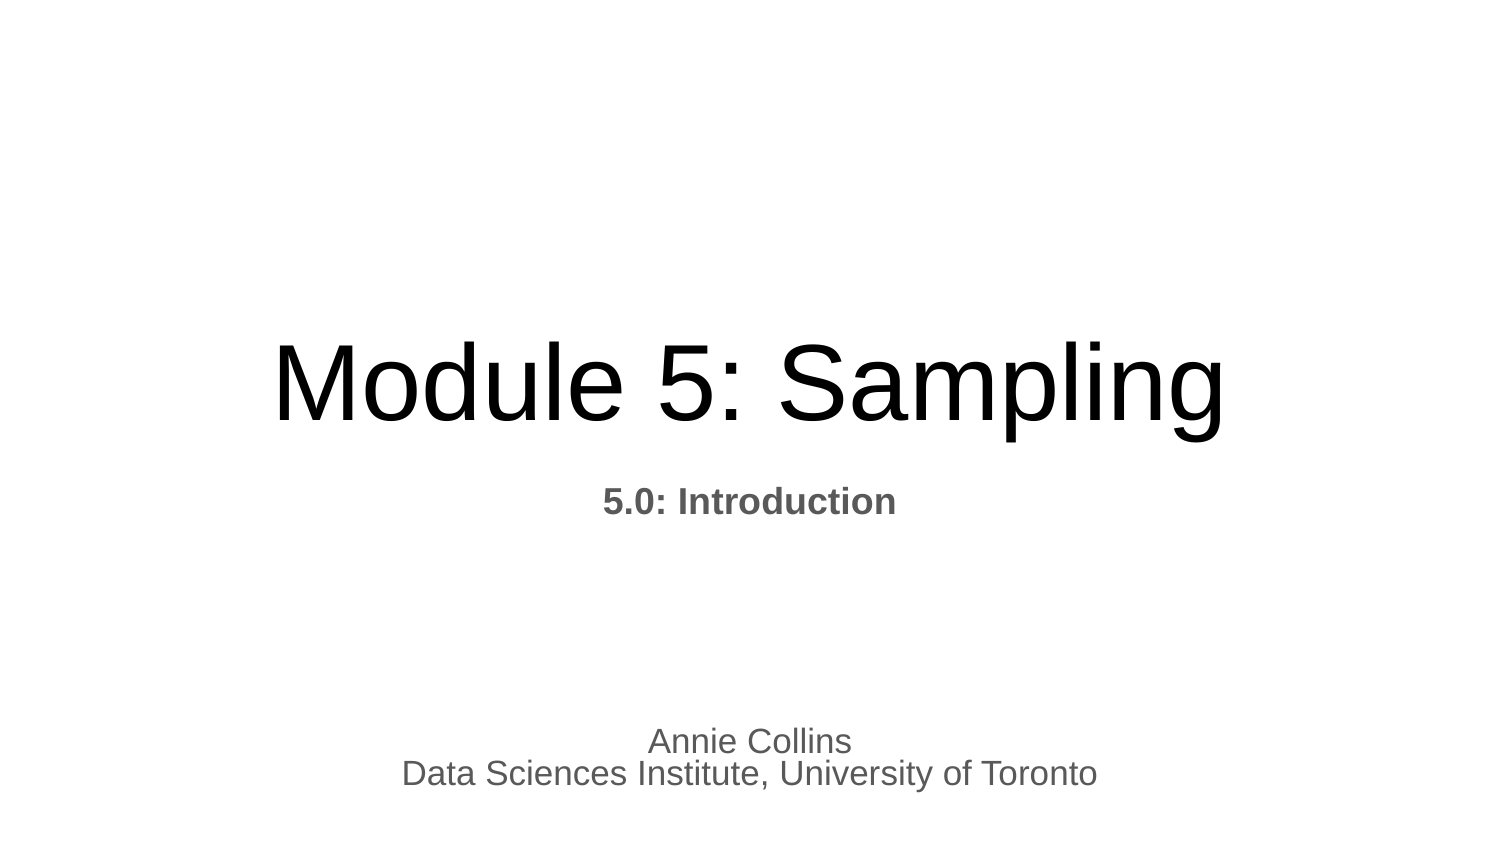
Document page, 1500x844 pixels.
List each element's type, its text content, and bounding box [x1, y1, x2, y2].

subtitle Annie Collins Data Sciences Institute, University of Toronto [51, 713, 1449, 844]
title Module 5: Sampling [51, 122, 1449, 458]
text_box 5.0: Introduction [51, 458, 1449, 589]
